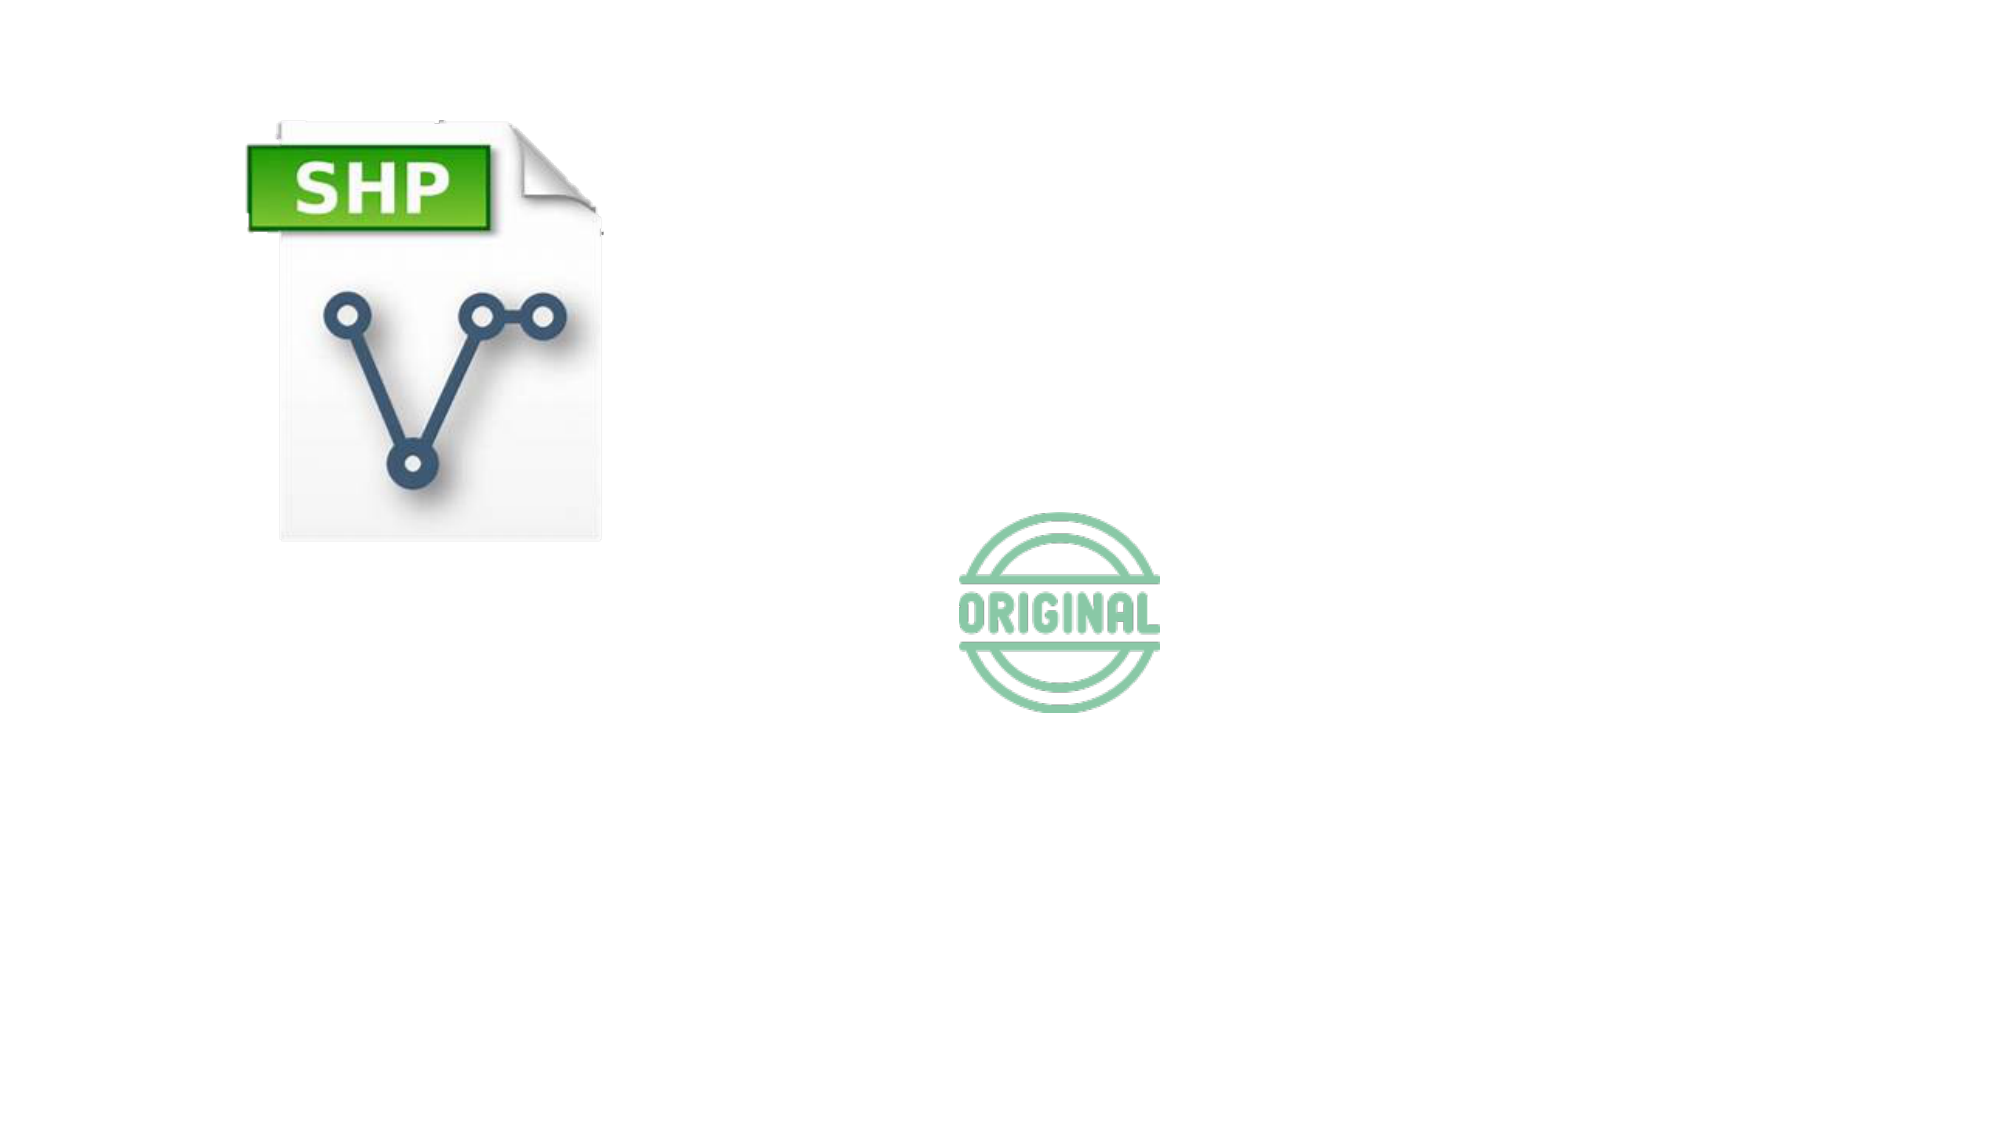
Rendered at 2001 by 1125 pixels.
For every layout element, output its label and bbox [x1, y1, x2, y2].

picture [232, 99, 633, 563]
picture [959, 512, 1160, 713]
